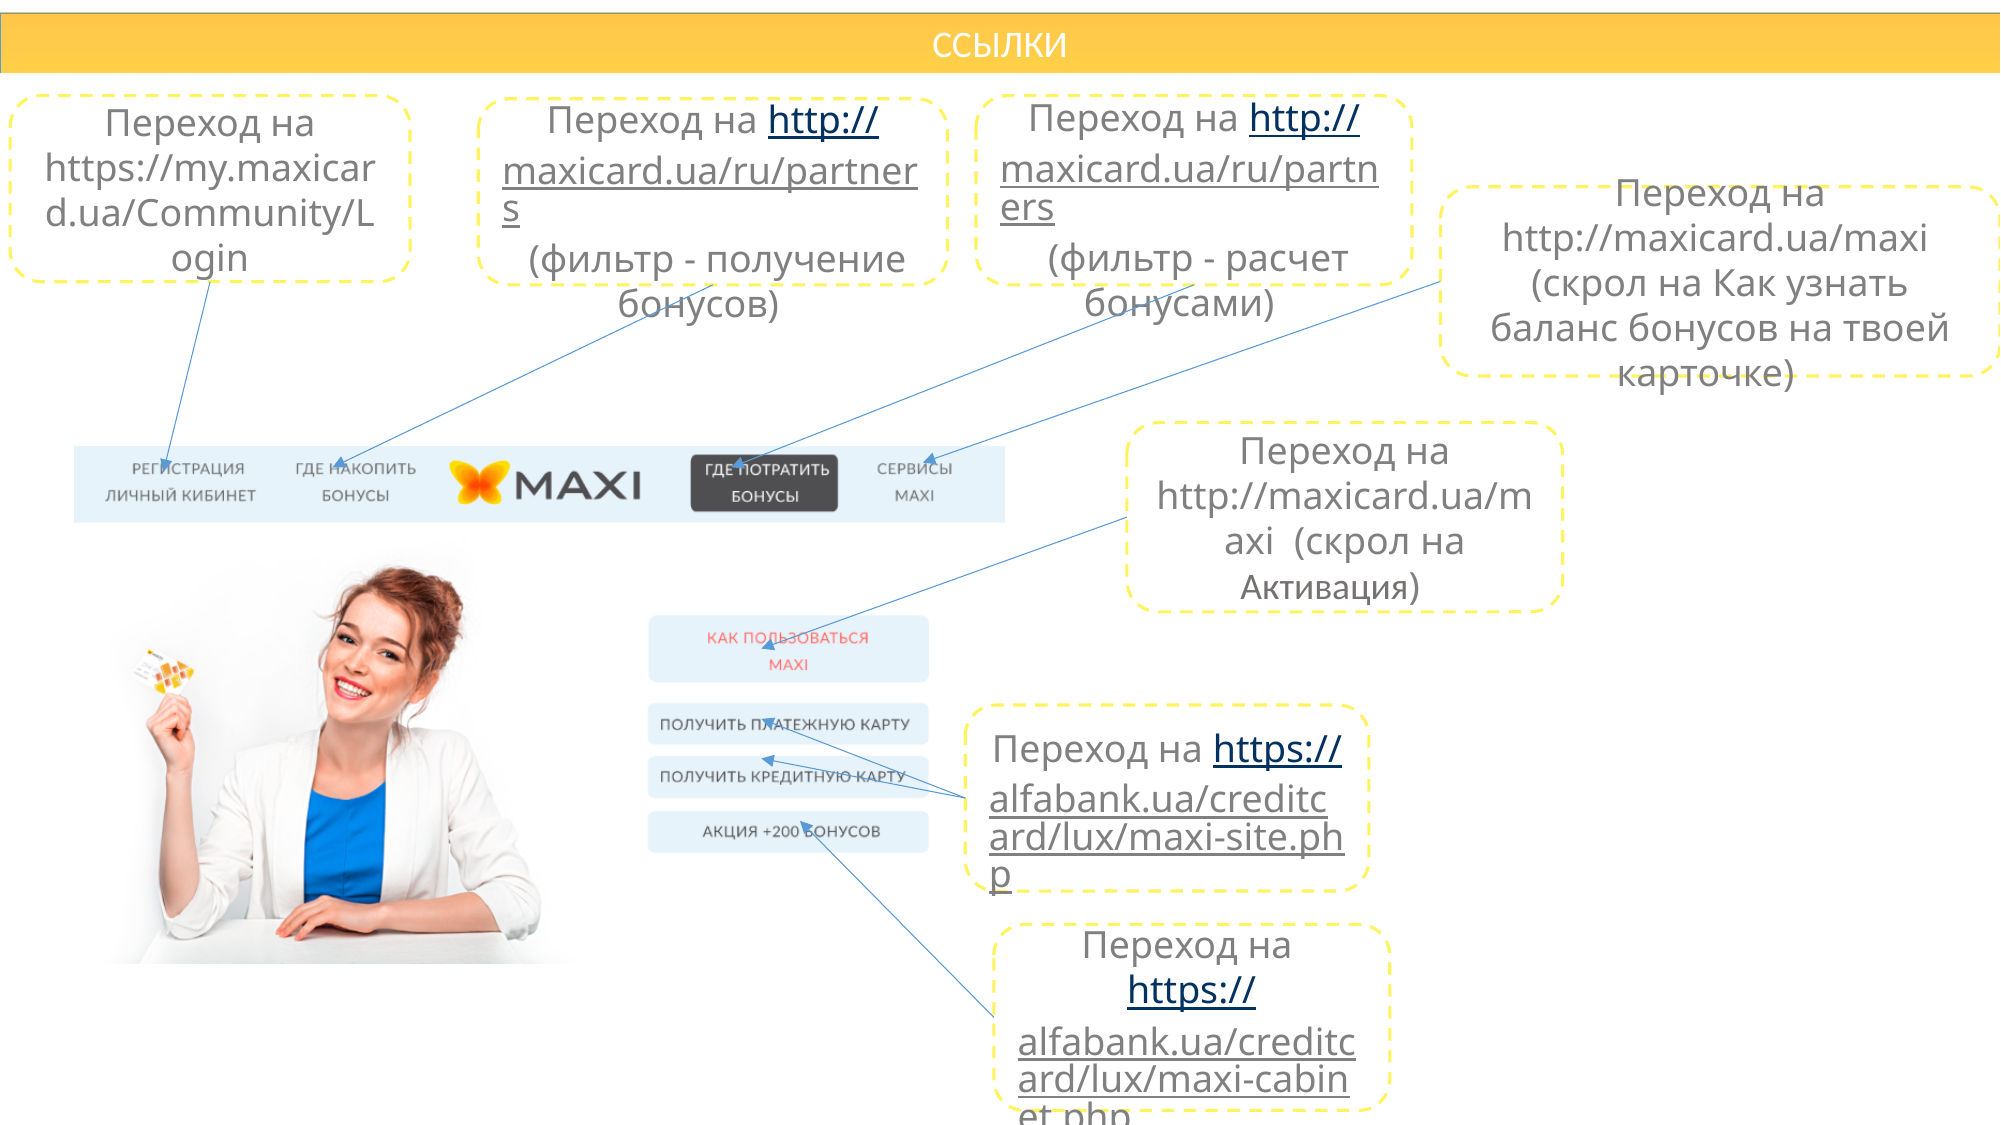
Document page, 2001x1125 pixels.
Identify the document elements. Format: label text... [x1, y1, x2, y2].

text_box Переход на http://maxicard.ua/ru/partners (фильтр - получение бонусов) [477, 97, 949, 286]
text_box Переход на https://alfabank.ua/creditcard/lux/maxi-cabinet.php [992, 923, 1391, 1112]
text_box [761, 517, 1127, 649]
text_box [761, 718, 966, 758]
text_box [163, 281, 211, 472]
text_box Переход на https://alfabank.ua/creditcard/lux/maxi-site.php [1005, 703, 1370, 893]
picture [74, 446, 1005, 964]
text_box ССЫЛКИ [0, 12, 2000, 73]
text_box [731, 284, 1195, 468]
text_box Переход на http://maxicard.ua/maxi (скрол на Как узнать баланс бонусов на твоей карточке) [1439, 185, 2000, 378]
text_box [799, 820, 994, 1018]
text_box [761, 758, 966, 798]
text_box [922, 281, 1441, 463]
text_box Переход на http://maxicard.ua/maxi (скрол на Активация) [1125, 421, 1564, 613]
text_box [332, 284, 713, 468]
text_box Переход на http://maxicard.ua/ru/partners (фильтр - расчет бонусами) [975, 94, 1413, 281]
text_box Переход на https://my.maxicard.ua/Community/Login [9, 94, 412, 283]
